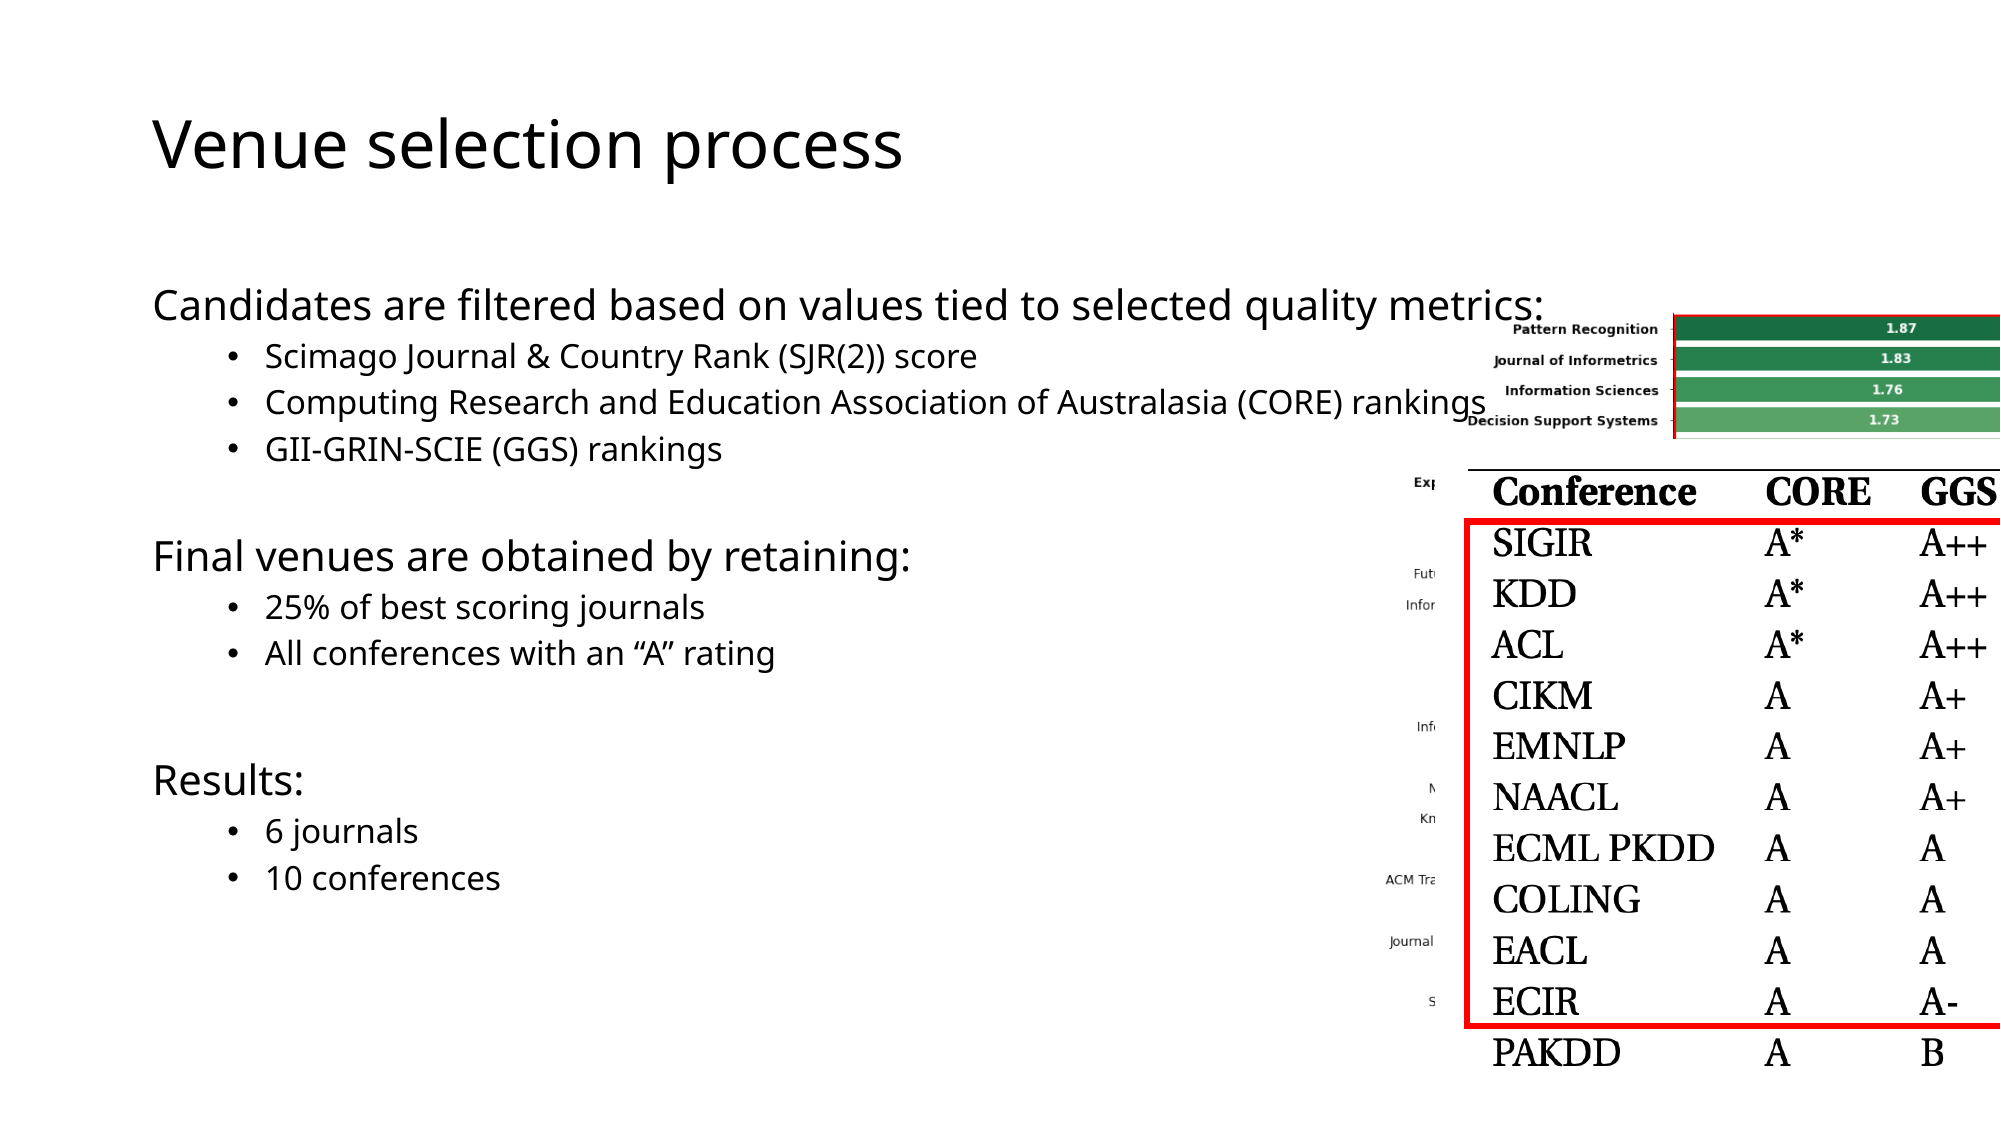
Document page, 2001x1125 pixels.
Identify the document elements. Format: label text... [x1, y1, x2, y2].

text_box Candidates are filtered based on values tied to selected quality metrics: Scimago Journal & Country Rank (SJR(2)) score Computing Research and Education Association of Australasia (CORE) rankings GII-GRIN-SCIE (GGS) rankings Final venues are obtained by retaining: 25% of best scoring journals All conferences with an “A” rating Results: 6 journals 10 conferences [137, 277, 1914, 1057]
picture [1378, 306, 2000, 1057]
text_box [1435, 439, 2000, 1102]
title Venue selection process [137, 88, 1863, 206]
